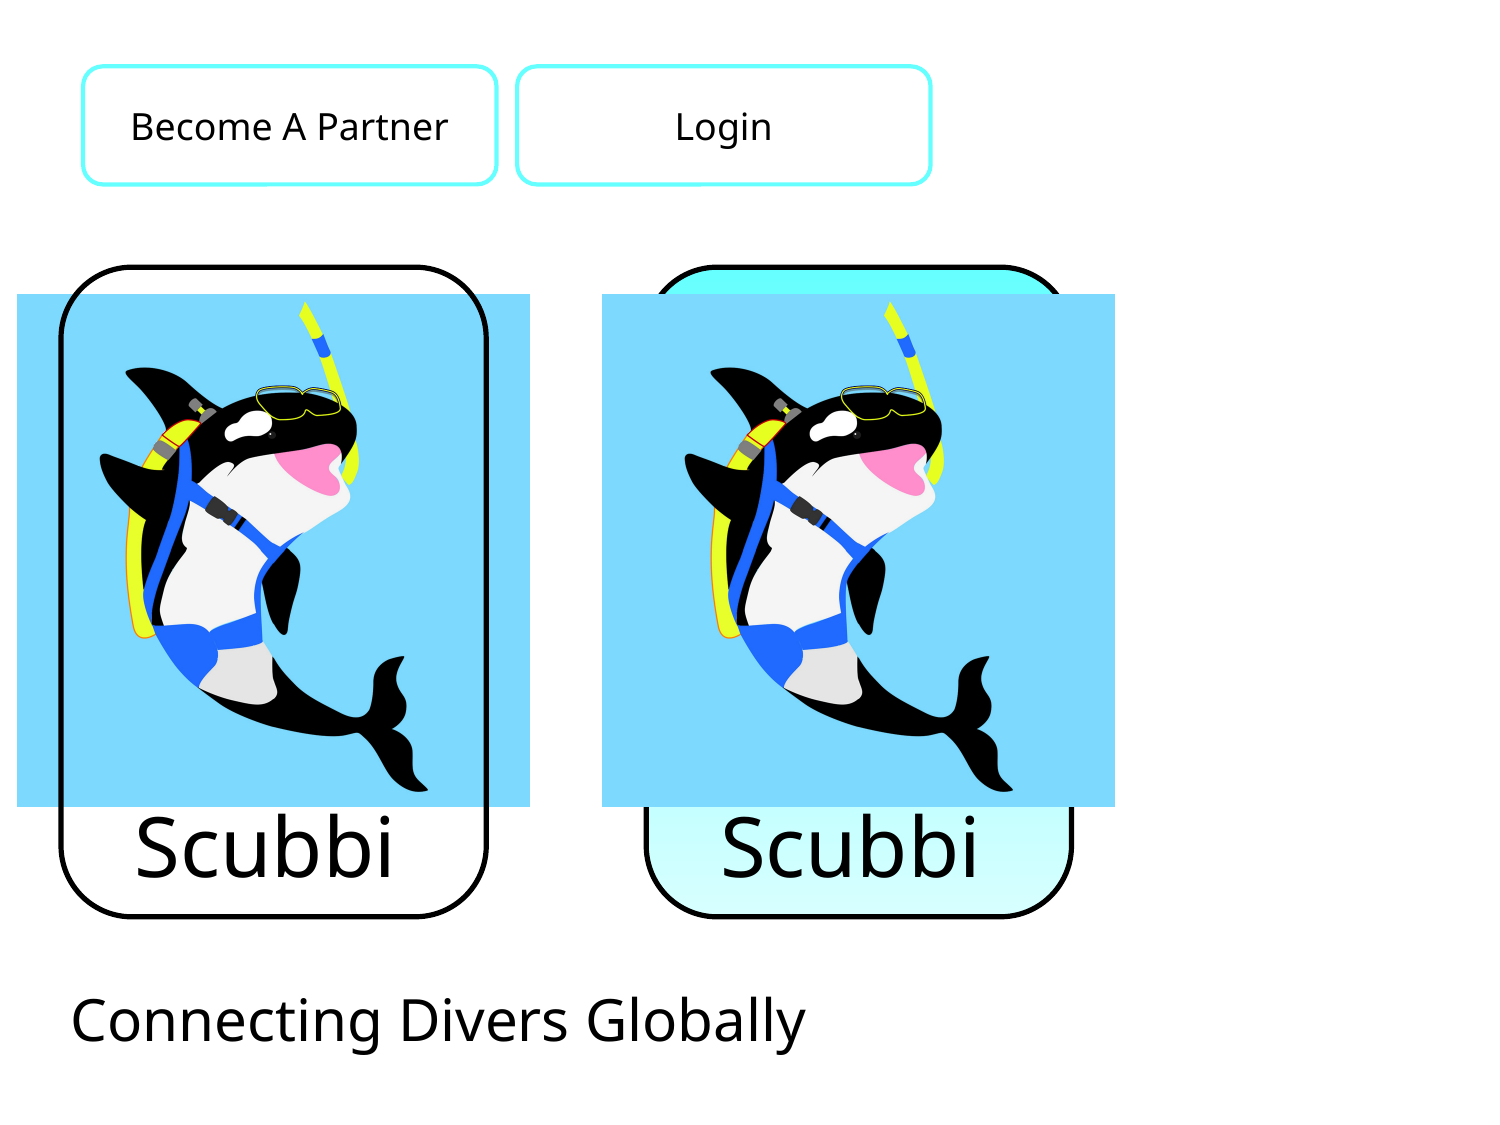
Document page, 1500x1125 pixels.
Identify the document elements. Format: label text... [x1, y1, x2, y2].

text_box Connecting Divers Globally [55, 975, 859, 1061]
text_box Login [515, 64, 933, 187]
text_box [602, 266, 1115, 918]
text_box Become A Partner [80, 64, 499, 187]
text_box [17, 266, 530, 918]
